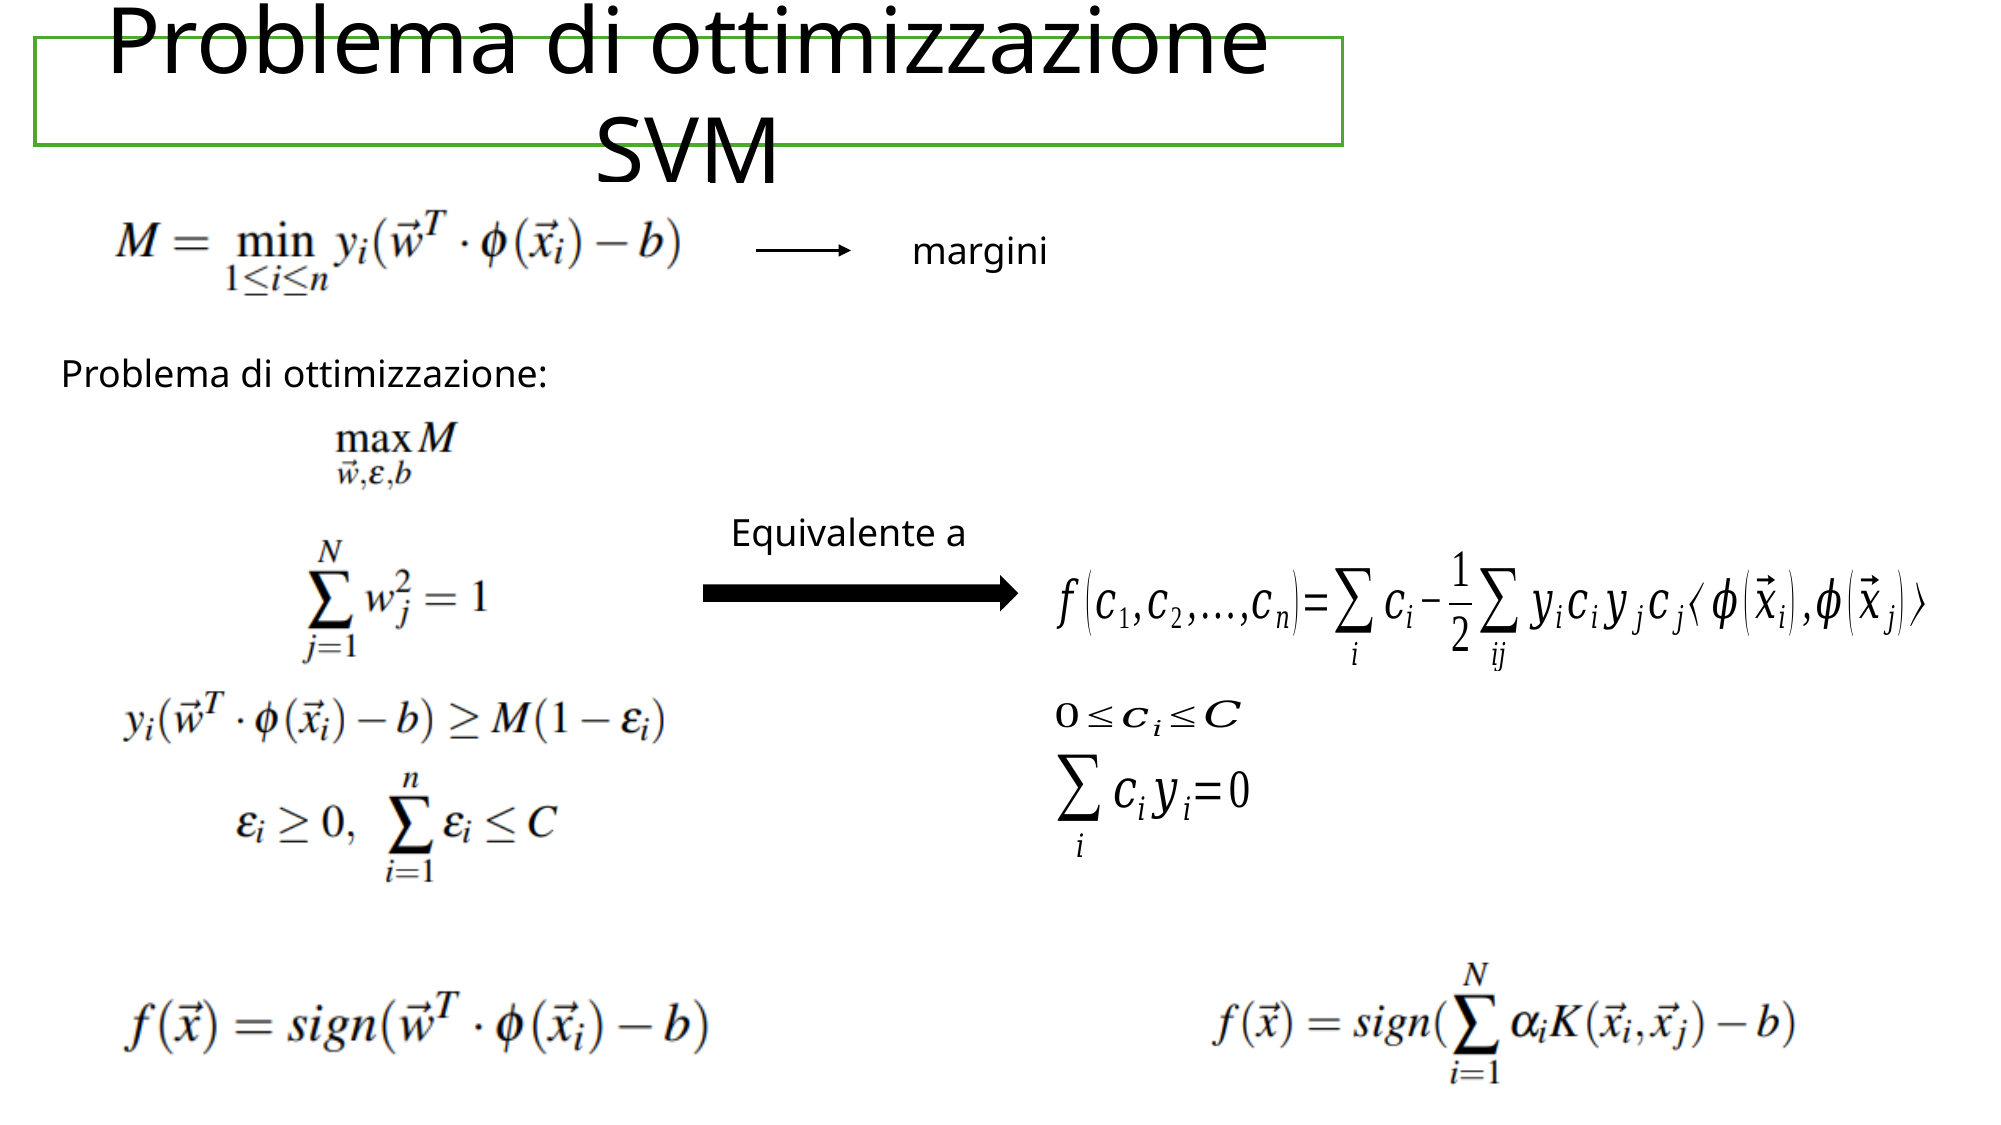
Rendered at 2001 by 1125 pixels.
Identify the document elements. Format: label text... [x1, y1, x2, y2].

text_box Problema di ottimizzazione SVM [33, 36, 1344, 147]
picture [80, 952, 732, 1094]
picture [1168, 944, 1839, 1105]
text_box Equivalente a [778, 501, 1017, 562]
text_box [778, 575, 1019, 612]
picture [34, 385, 778, 901]
text_box Problema di ottimizzazione: [45, 342, 584, 385]
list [72, 182, 711, 319]
text_box margini [897, 220, 1306, 280]
